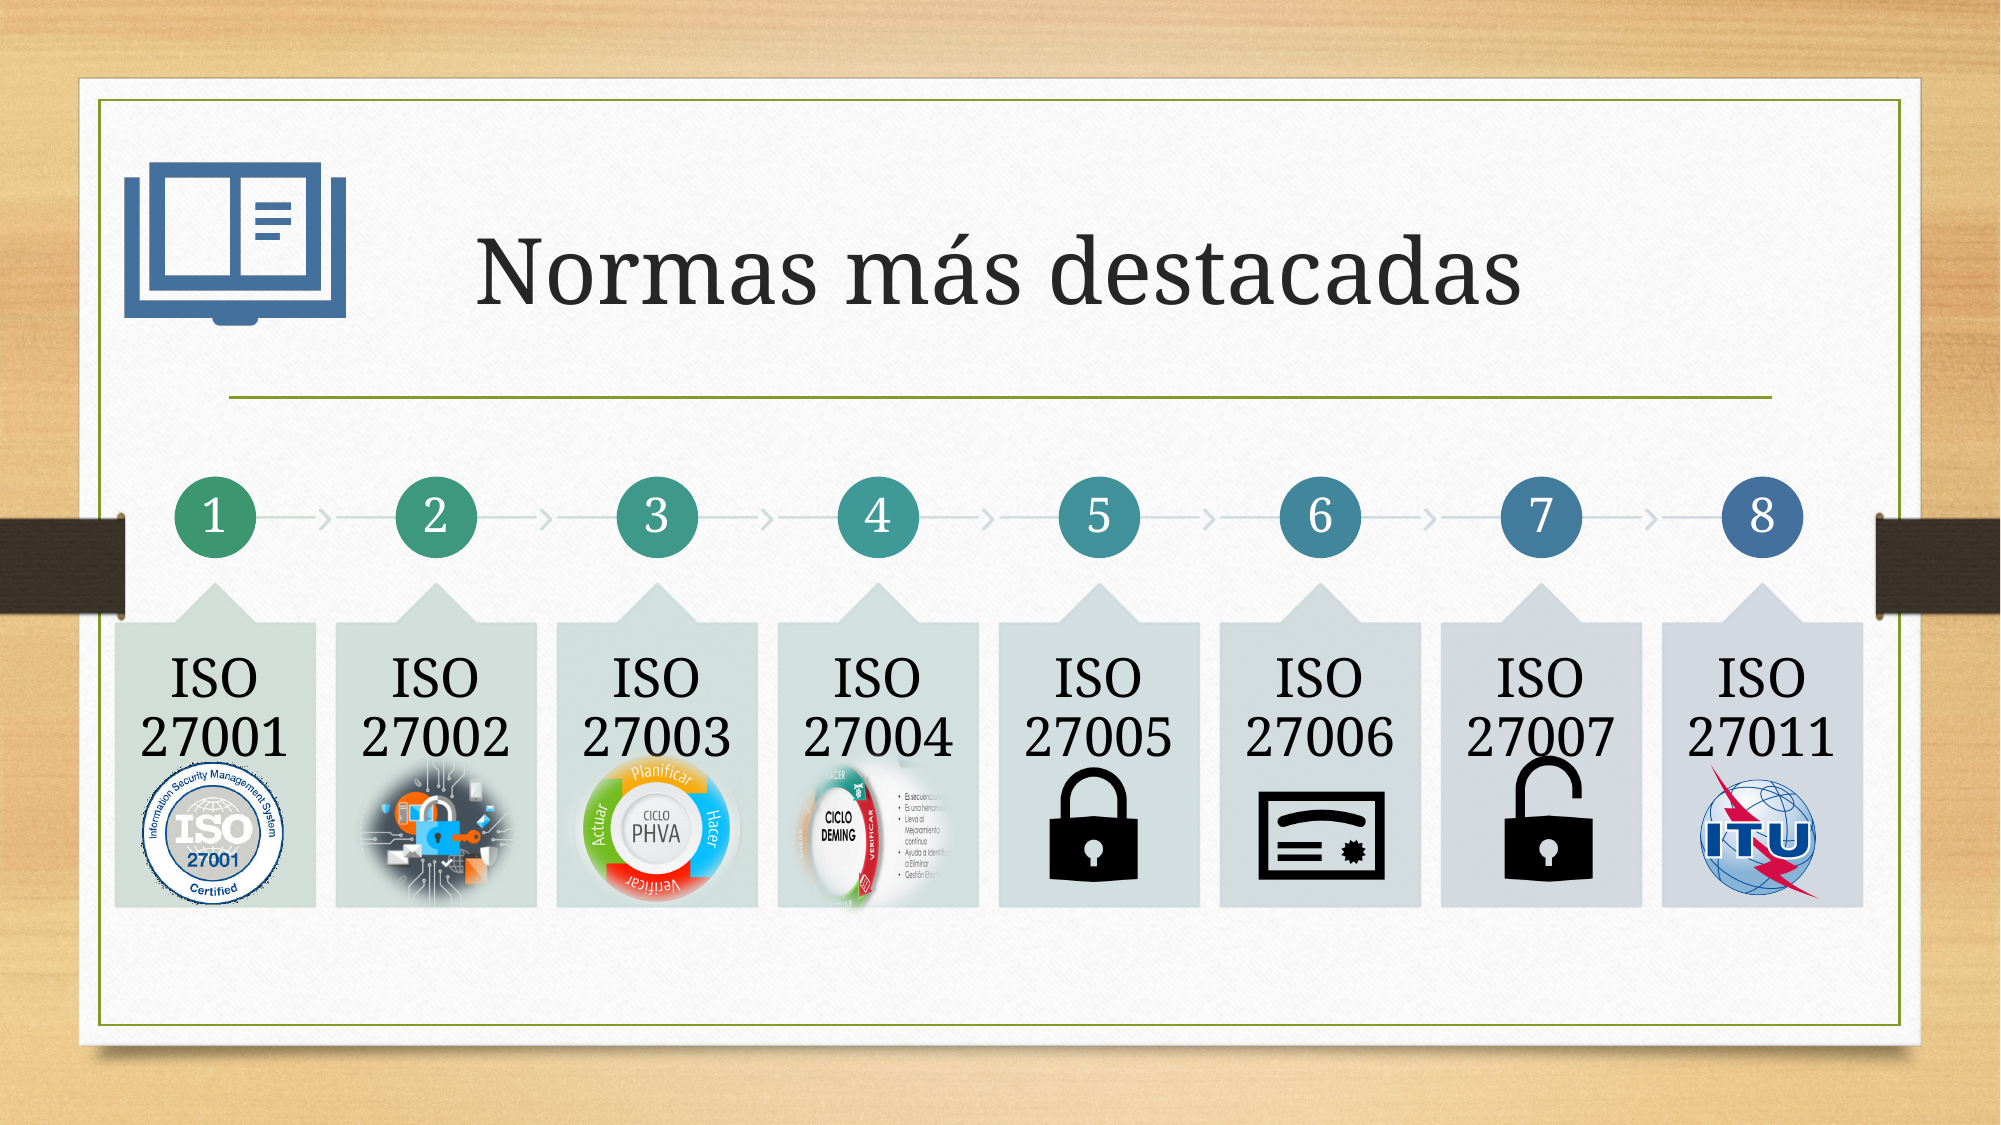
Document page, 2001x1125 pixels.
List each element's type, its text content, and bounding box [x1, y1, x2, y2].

title Normas más destacadas [356, 161, 1788, 341]
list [114, 341, 1886, 1043]
picture [0, 0, 2001, 1125]
